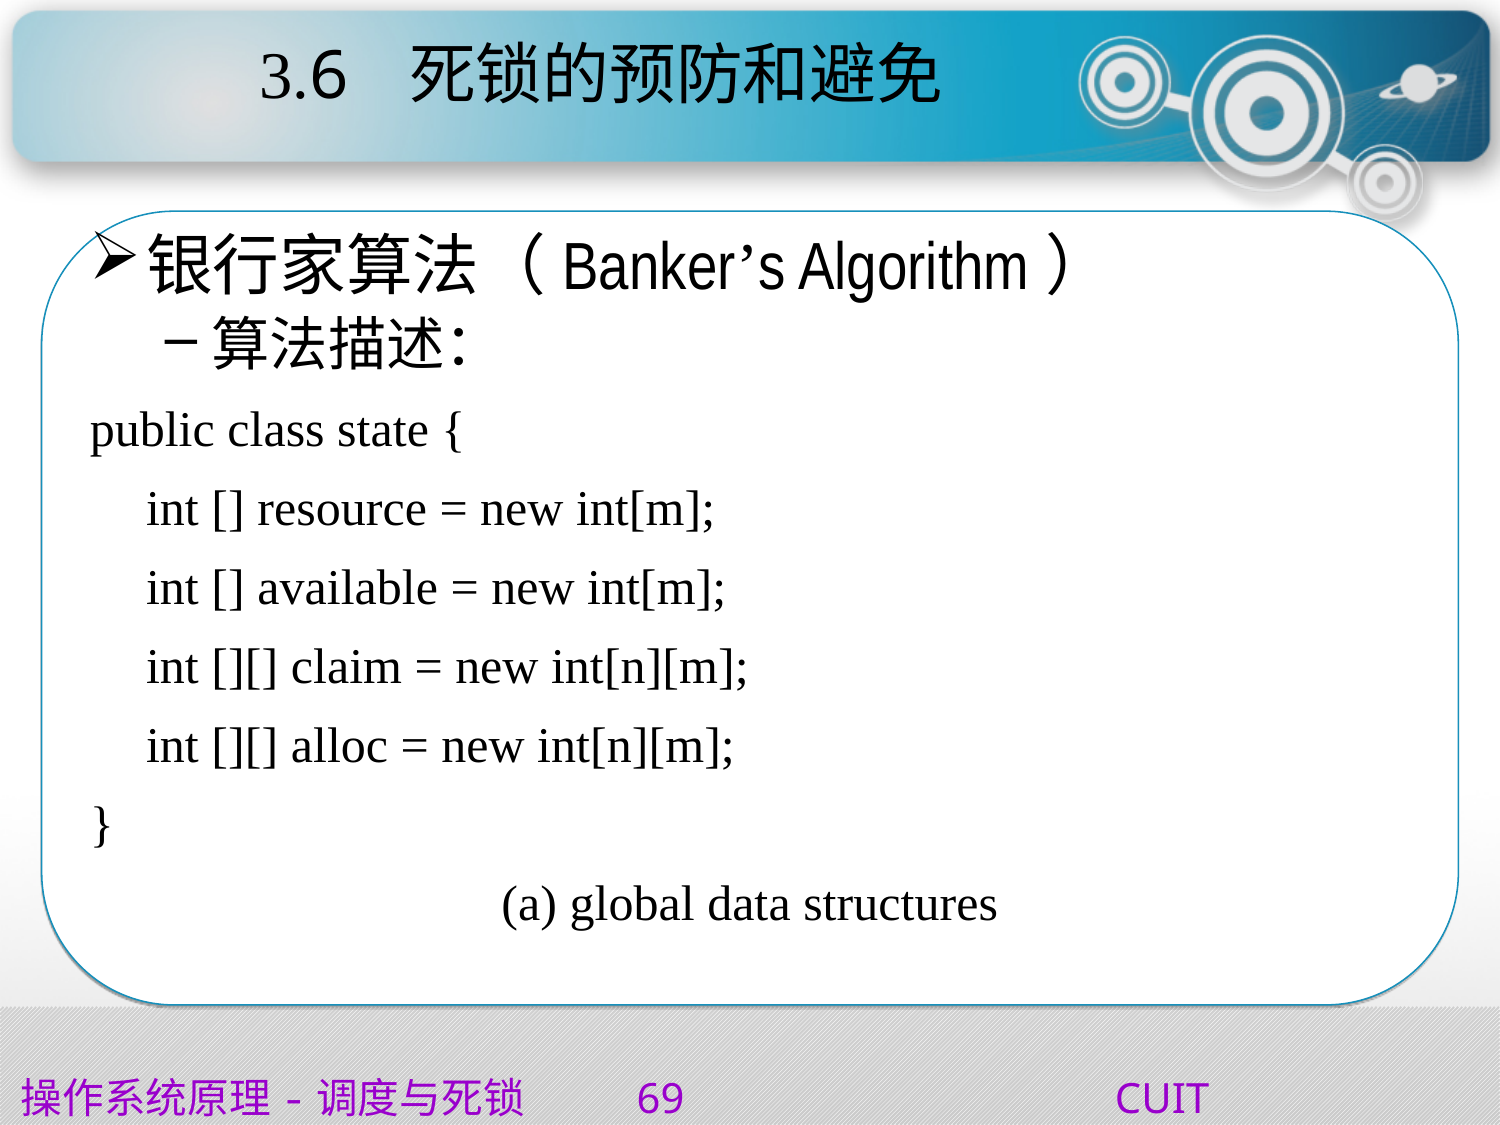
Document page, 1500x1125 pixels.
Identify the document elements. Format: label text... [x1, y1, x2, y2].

picture [0, 0, 1500, 1006]
list 银行家算法（Banker’s Algorithm） 算法描述： public class state { int [] resource = new int[m]; int [] available = new int[m]; int [][] claim = new int[n][m]; int [][] alloc = new int[n][m]; } (a) global data structures [75, 224, 1425, 1005]
title 3.6 死锁的预防和避免 [75, 24, 1128, 212]
